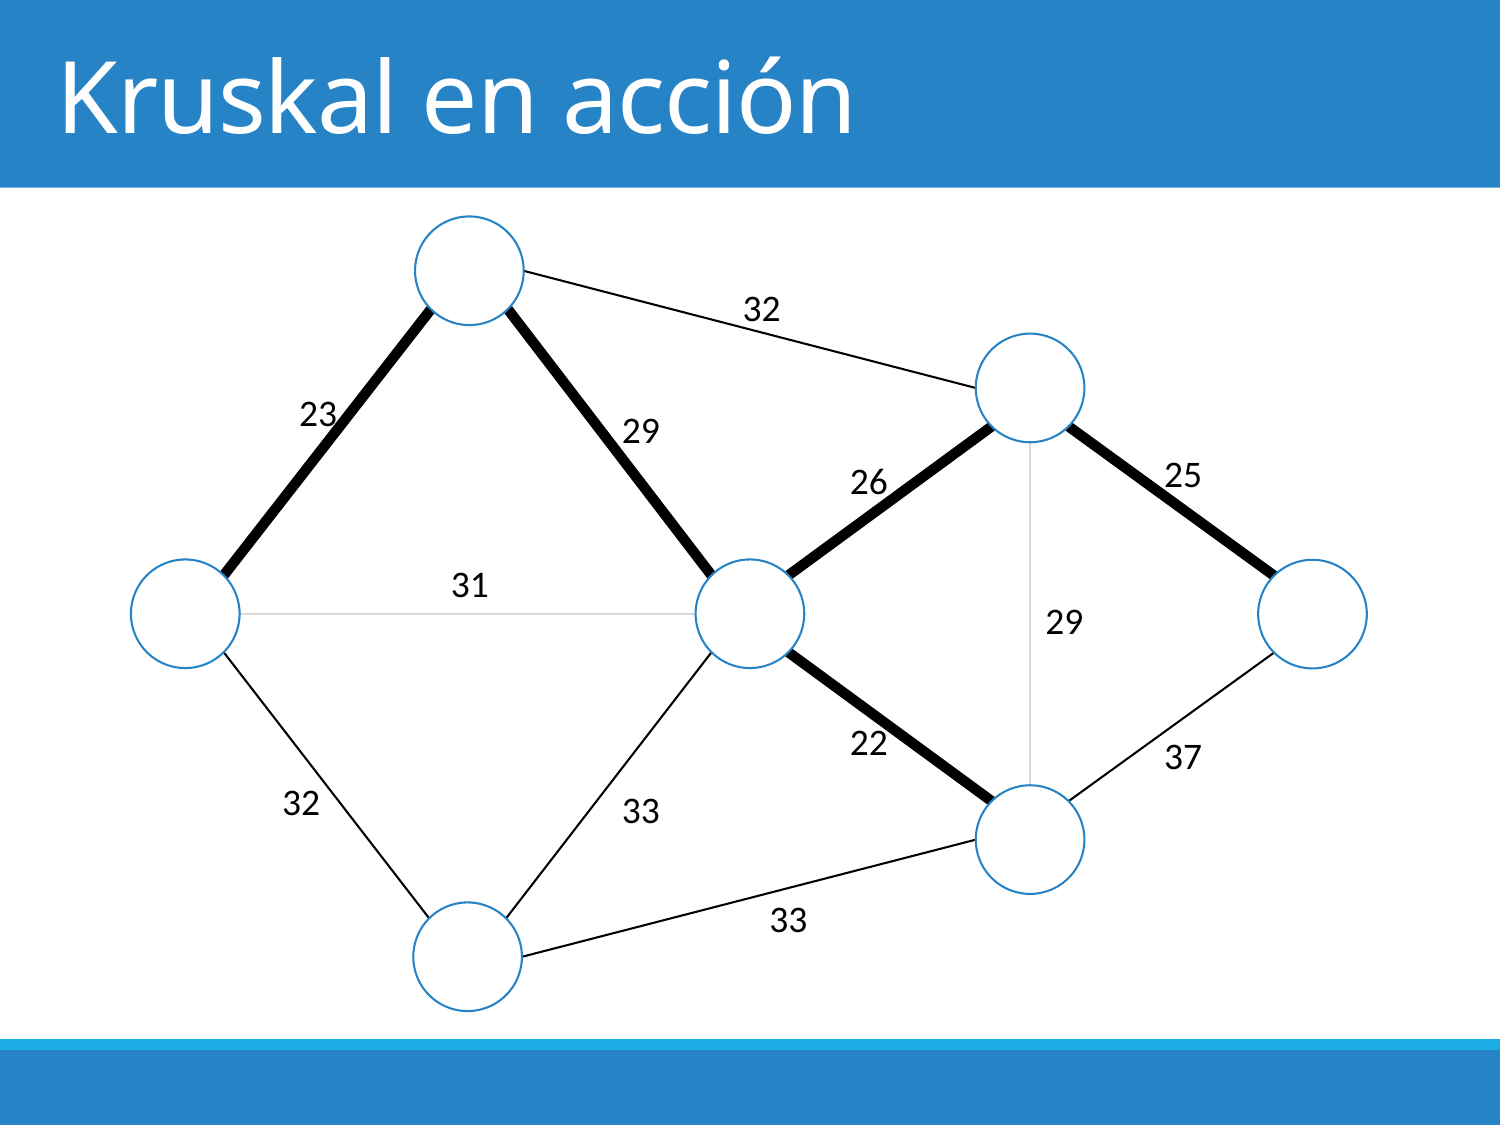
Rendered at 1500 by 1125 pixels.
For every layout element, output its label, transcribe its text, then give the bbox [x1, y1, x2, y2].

text_box C [411, 901, 523, 1013]
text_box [223, 308, 432, 576]
text_box 31 [436, 552, 504, 610]
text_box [523, 270, 977, 389]
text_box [521, 839, 977, 958]
text_box A [129, 558, 241, 670]
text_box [1068, 425, 1275, 577]
text_box B [413, 215, 525, 327]
text_box 29 [1038, 589, 1099, 650]
text_box E [975, 332, 1086, 444]
text_box D [694, 558, 806, 670]
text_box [507, 308, 712, 576]
text_box F [974, 784, 1086, 896]
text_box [787, 425, 993, 576]
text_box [787, 651, 993, 802]
title Kruskal en acción [41, 0, 1459, 188]
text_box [505, 651, 713, 919]
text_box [223, 651, 430, 919]
text_box G [1256, 558, 1369, 670]
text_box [1068, 652, 1275, 802]
